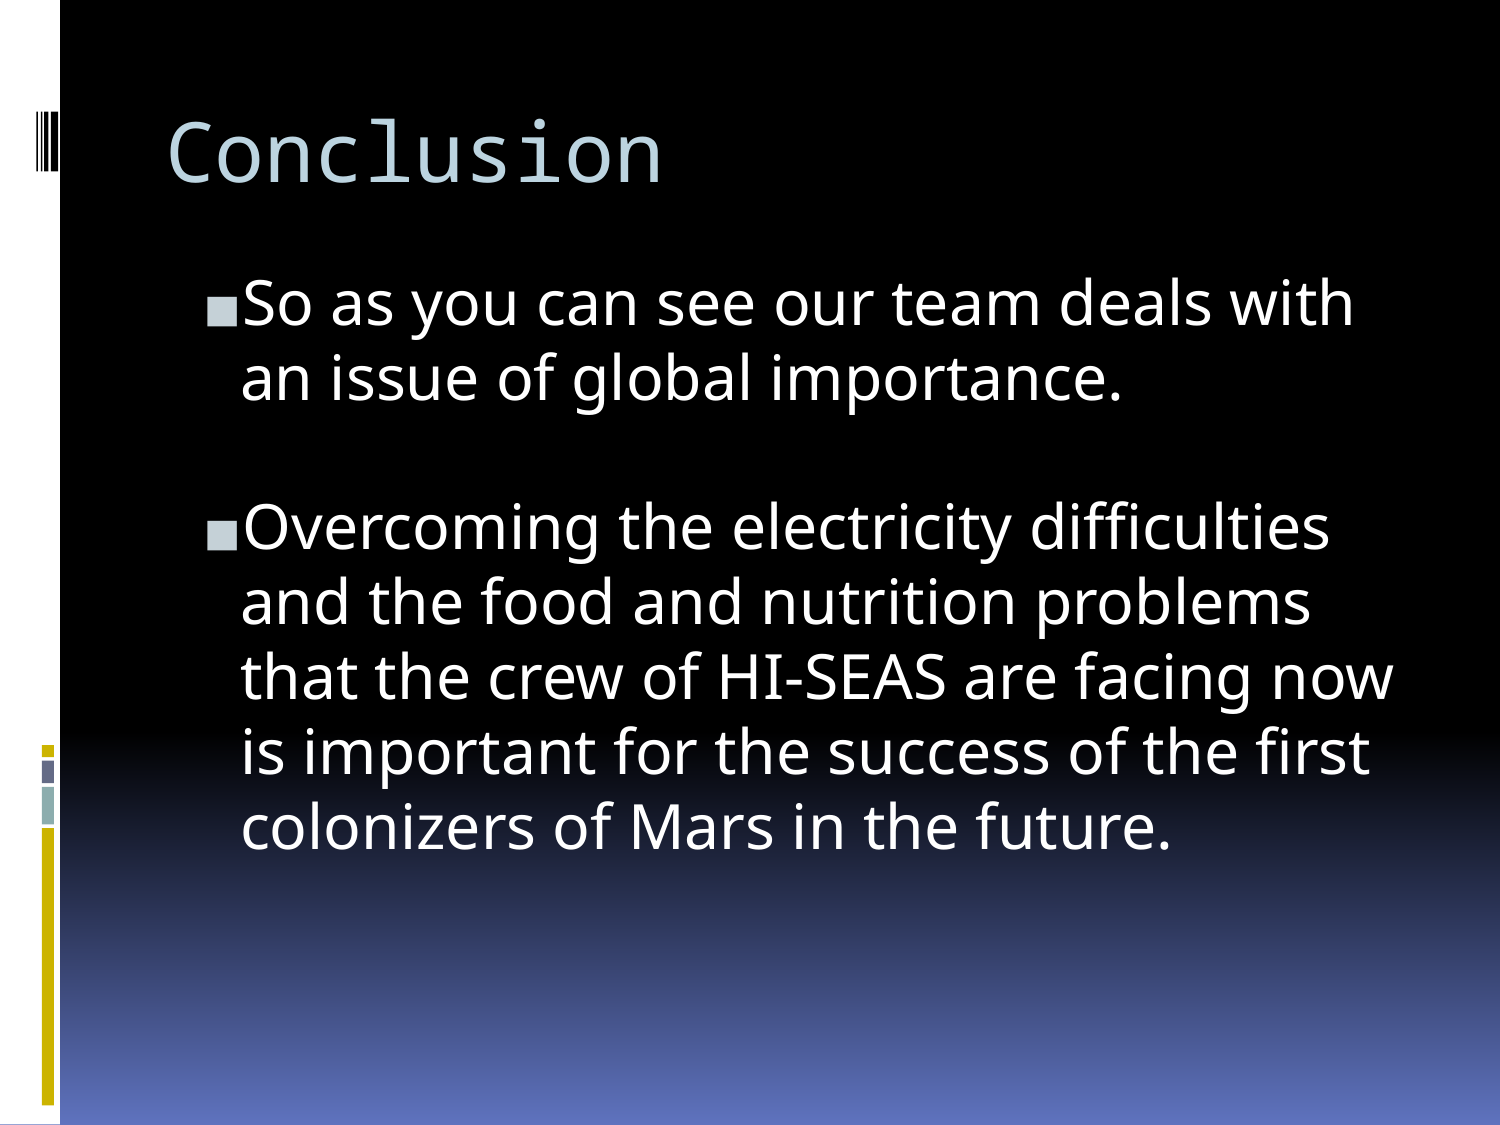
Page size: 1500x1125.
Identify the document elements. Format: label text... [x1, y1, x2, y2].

list So as you can see our team deals with an issue of global importance. Overcoming the electricity difficulties and the food and nutrition problems that the crew of HI-SEAS are facing now is important for the success of the first colonizers of Mars in the future. [150, 247, 1425, 998]
title Conclusion [150, 83, 1425, 234]
